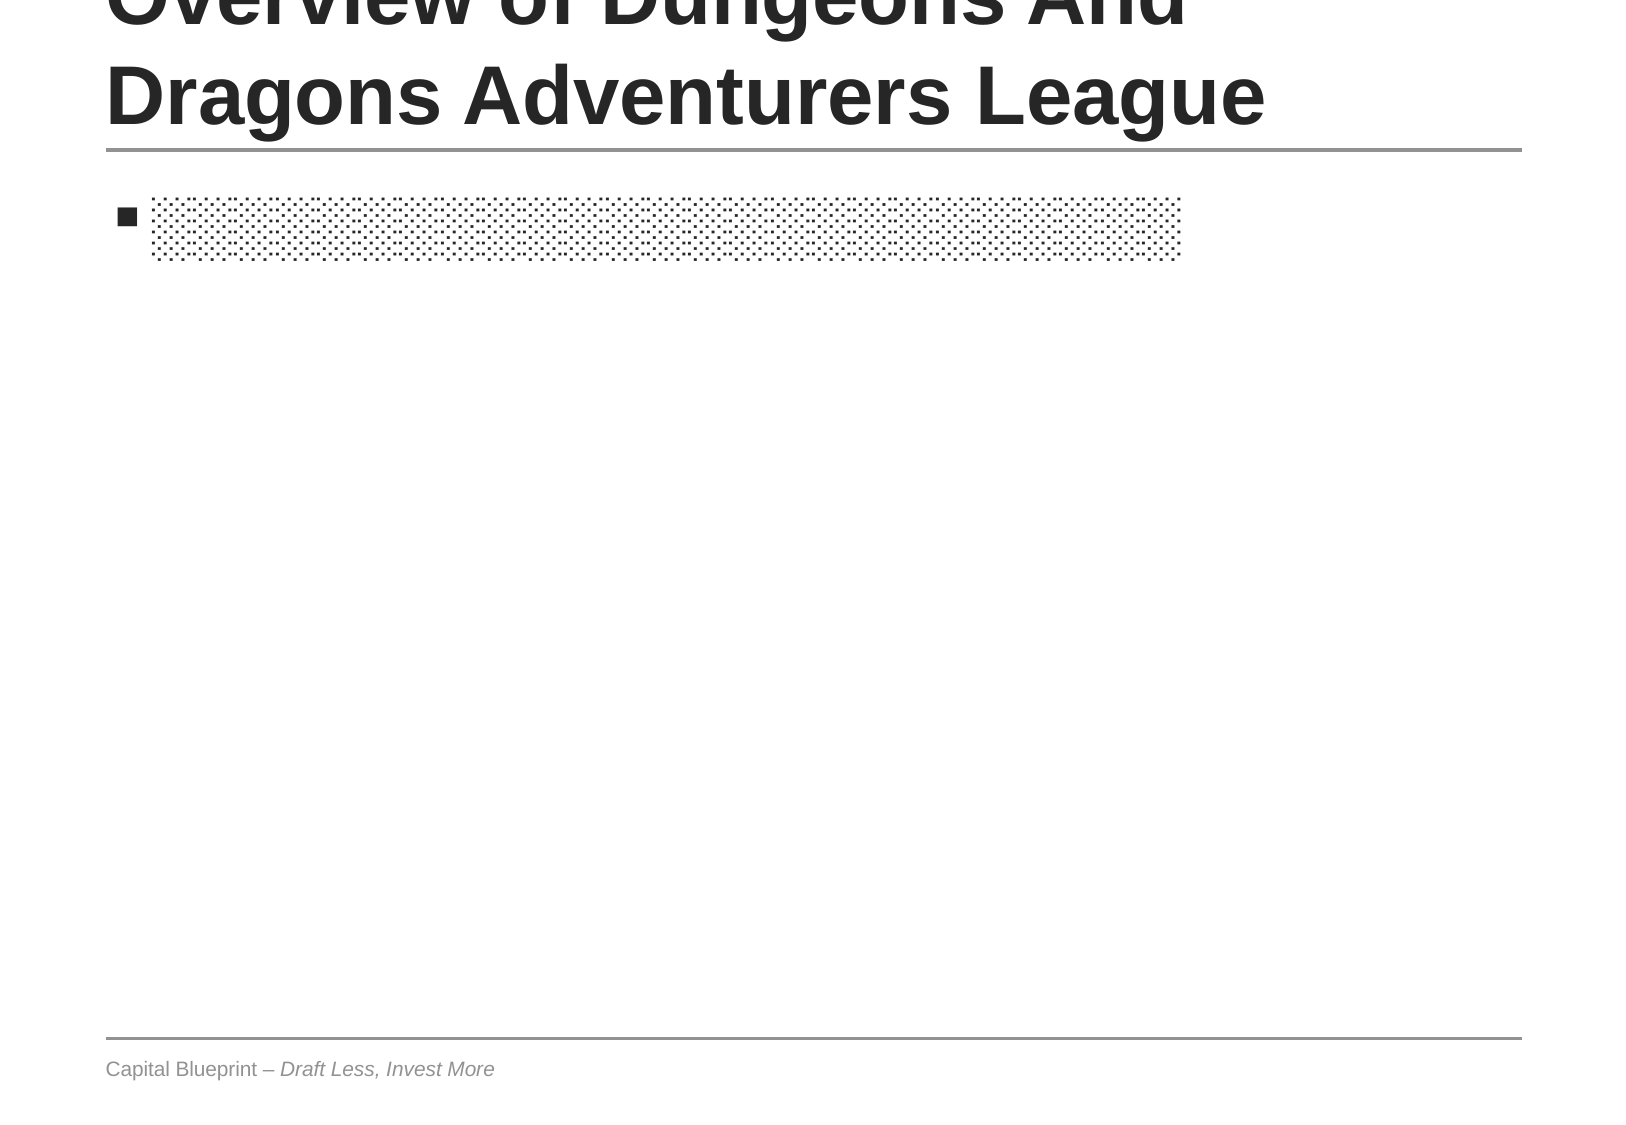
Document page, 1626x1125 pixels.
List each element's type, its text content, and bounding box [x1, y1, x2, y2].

title Overview of Dungeons And Dragons Adventurers League [105, 14, 1523, 142]
list ░░░░░░░░░░░░░░░░░░░░░░░░░ [105, 187, 1523, 1014]
